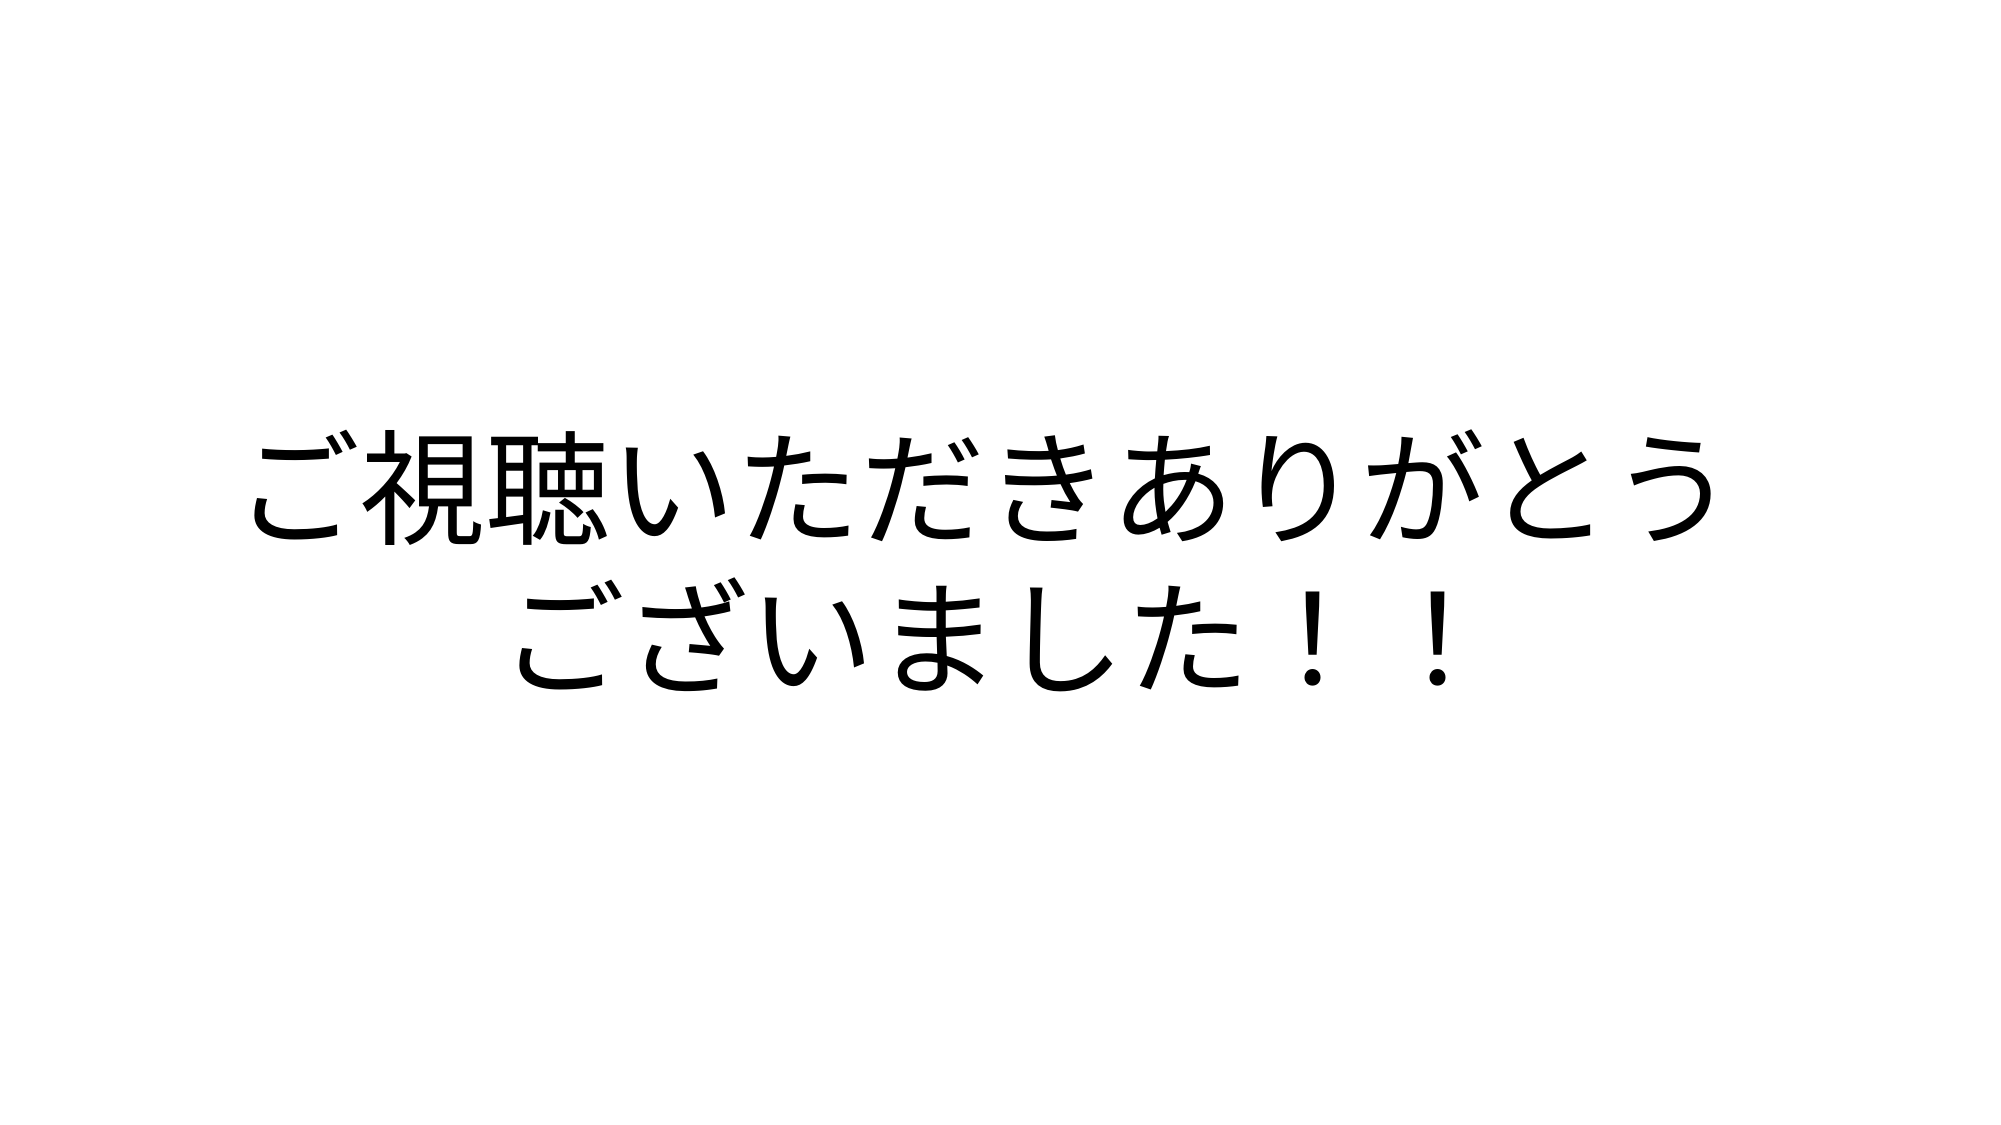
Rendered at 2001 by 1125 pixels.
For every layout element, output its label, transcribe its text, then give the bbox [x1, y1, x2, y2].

text_box ご視聴いただきありがとう ございました！！ [221, 403, 1779, 719]
